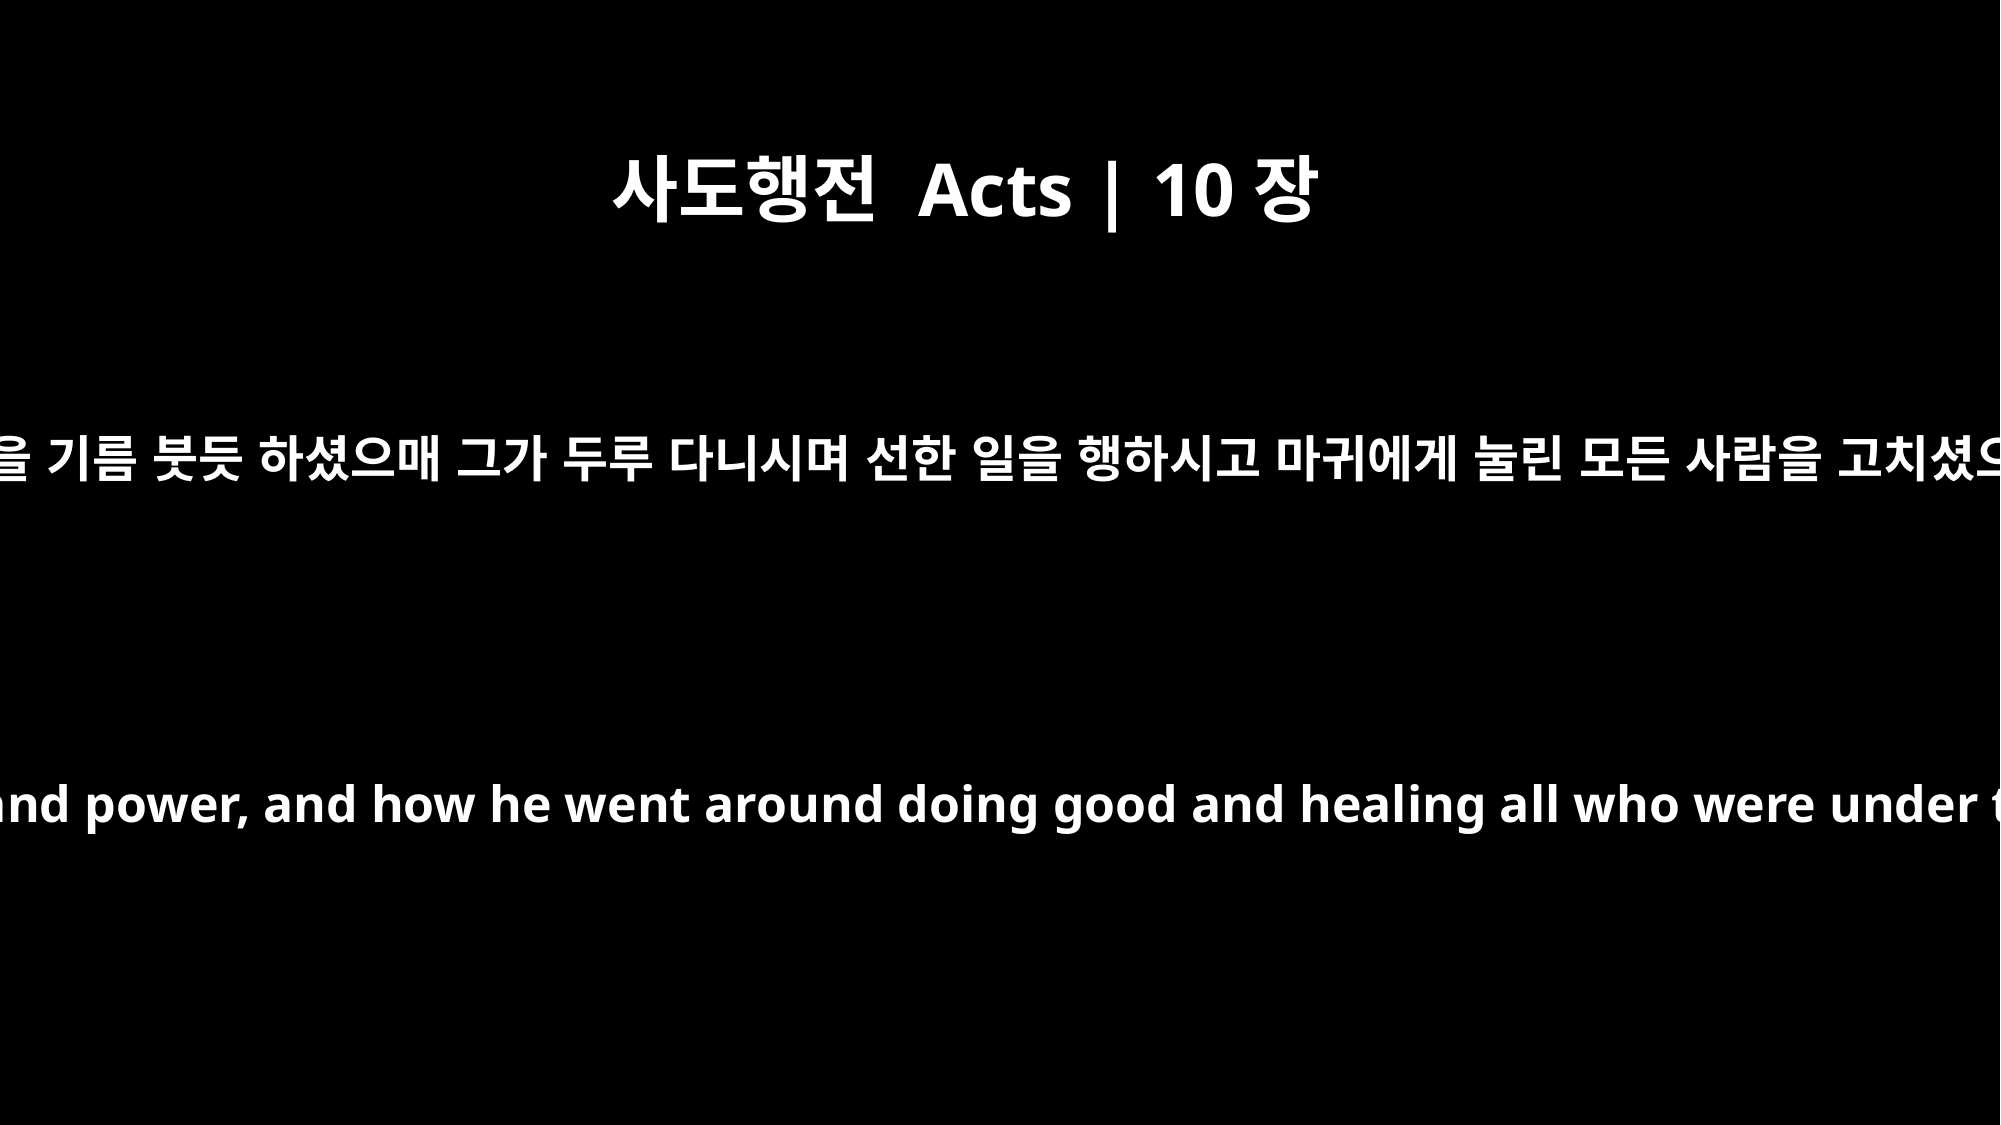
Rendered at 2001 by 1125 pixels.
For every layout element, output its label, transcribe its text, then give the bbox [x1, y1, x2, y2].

text_box 사도행전 Acts | 10장 [596, 136, 1336, 239]
text_box how God anointed Jesus of Nazareth with the Holy Spirit and power, and how he went around doing good and healing all who were under the power of the devil, because God was with him. [0, 764, 2000, 840]
text_box 38 하나님이 나사렛 예수에게 성령과 능력을 기름 붓듯 하셨으매 그가 두루 다니시며 선한 일을 행하시고 마귀에게 눌린 모든 사람을 고치셨으니 이는 하나님이 함께 하셨음이라 [0, 359, 2000, 495]
